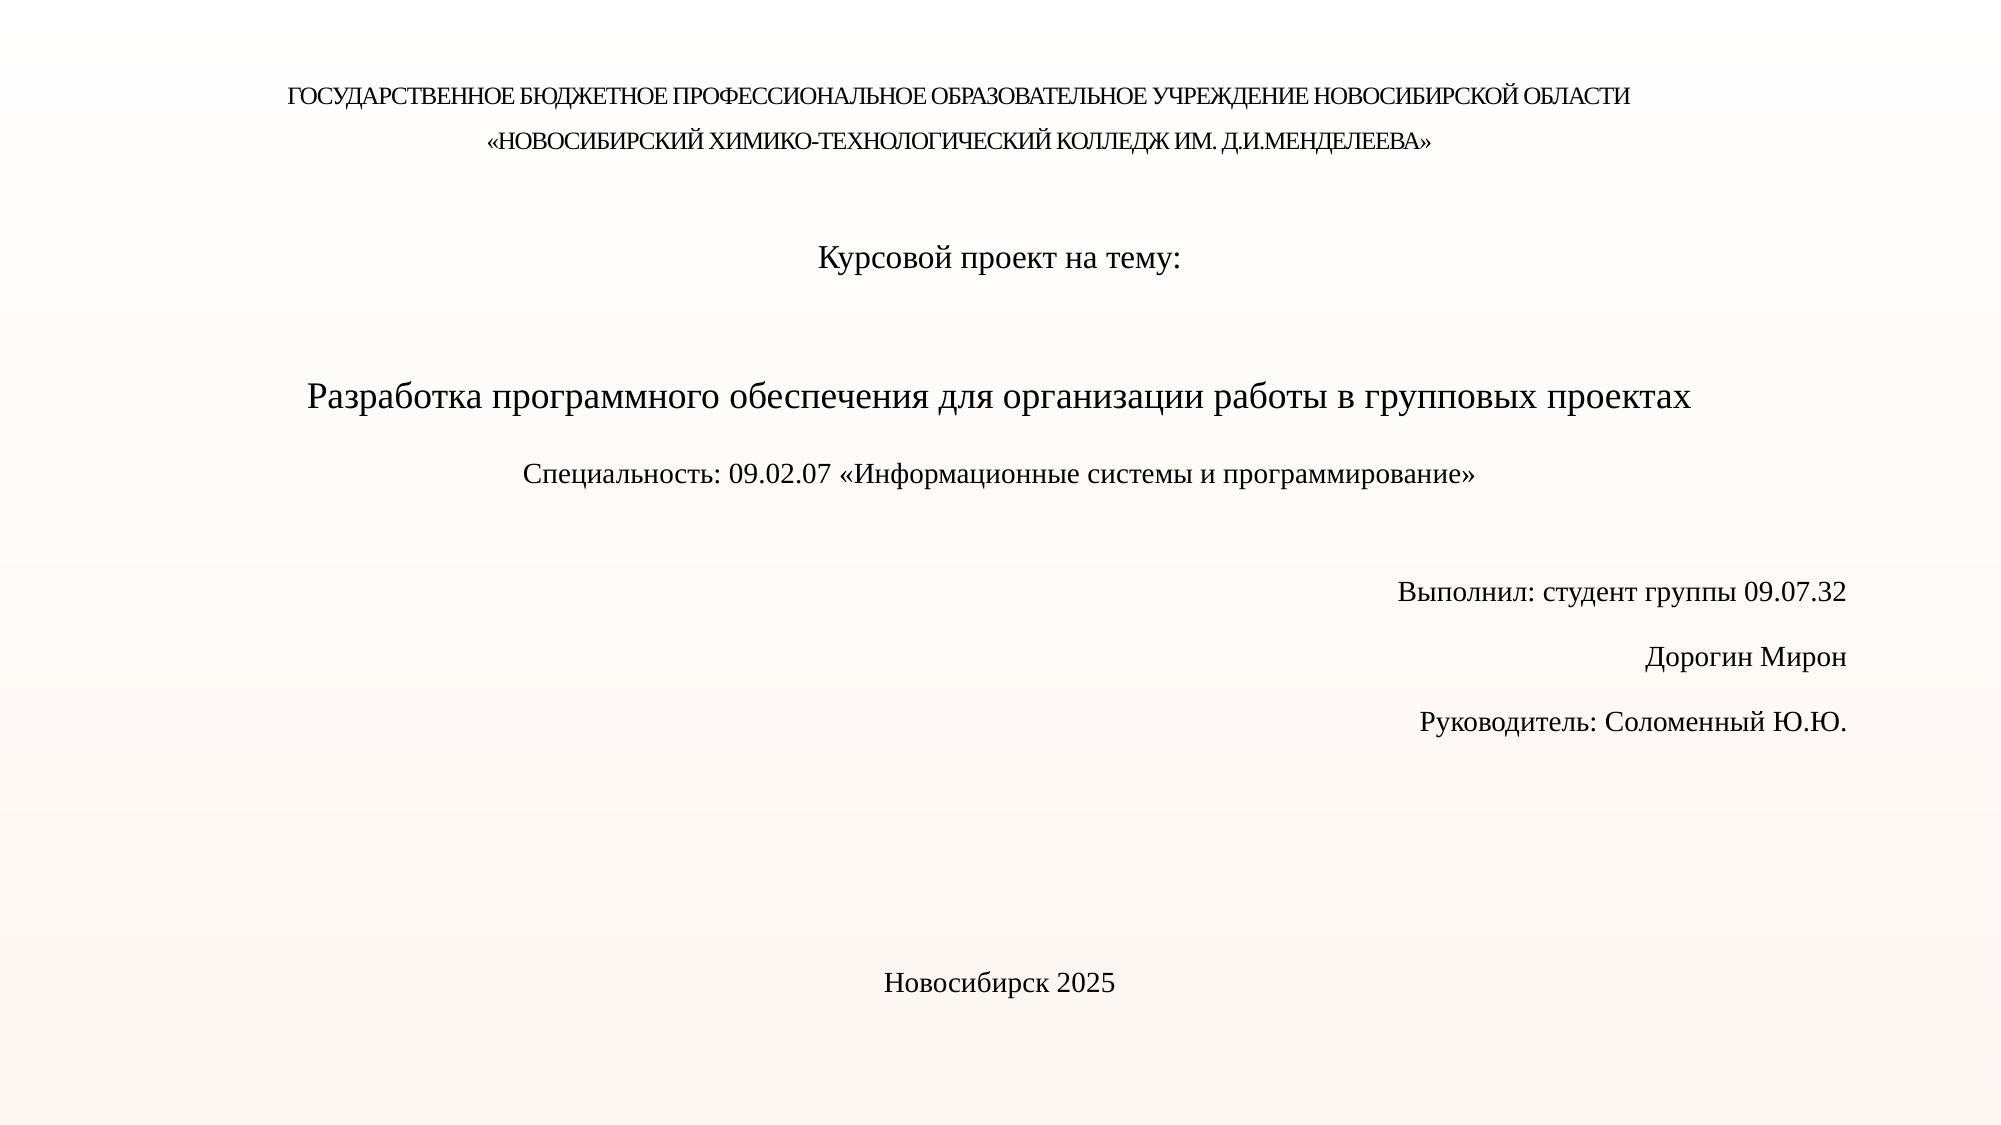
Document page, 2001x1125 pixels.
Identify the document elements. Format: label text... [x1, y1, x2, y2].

list Курсовой проект на тему: Разработка программного обеспечения для организации работы в групповых проектах Специальность: 09.02.07 «Информационные системы и программирование» Выполнил: студент группы 09.07.32 Дорогин Мирон Руководитель: Соломенный Ю.Ю. Новосибирск 2025 [137, 232, 1863, 1014]
title ГОСУДАРСТВЕННОЕ БЮДЖЕТНОЕ ПРОФЕССИОНАЛЬНОЕ ОБРАЗОВАТЕЛЬНОЕ УЧРЕЖДЕНИЕ НОВОСИБИРСКОЙ ОБЛАСТИ «НОВОСИБИРСКИЙ ХИМИКО-ТЕХНОЛОГИЧЕСКИЙ КОЛЛЕДЖ ИМ. Д.И.МЕНДЕЛЕЕВА» [137, 66, 1782, 188]
